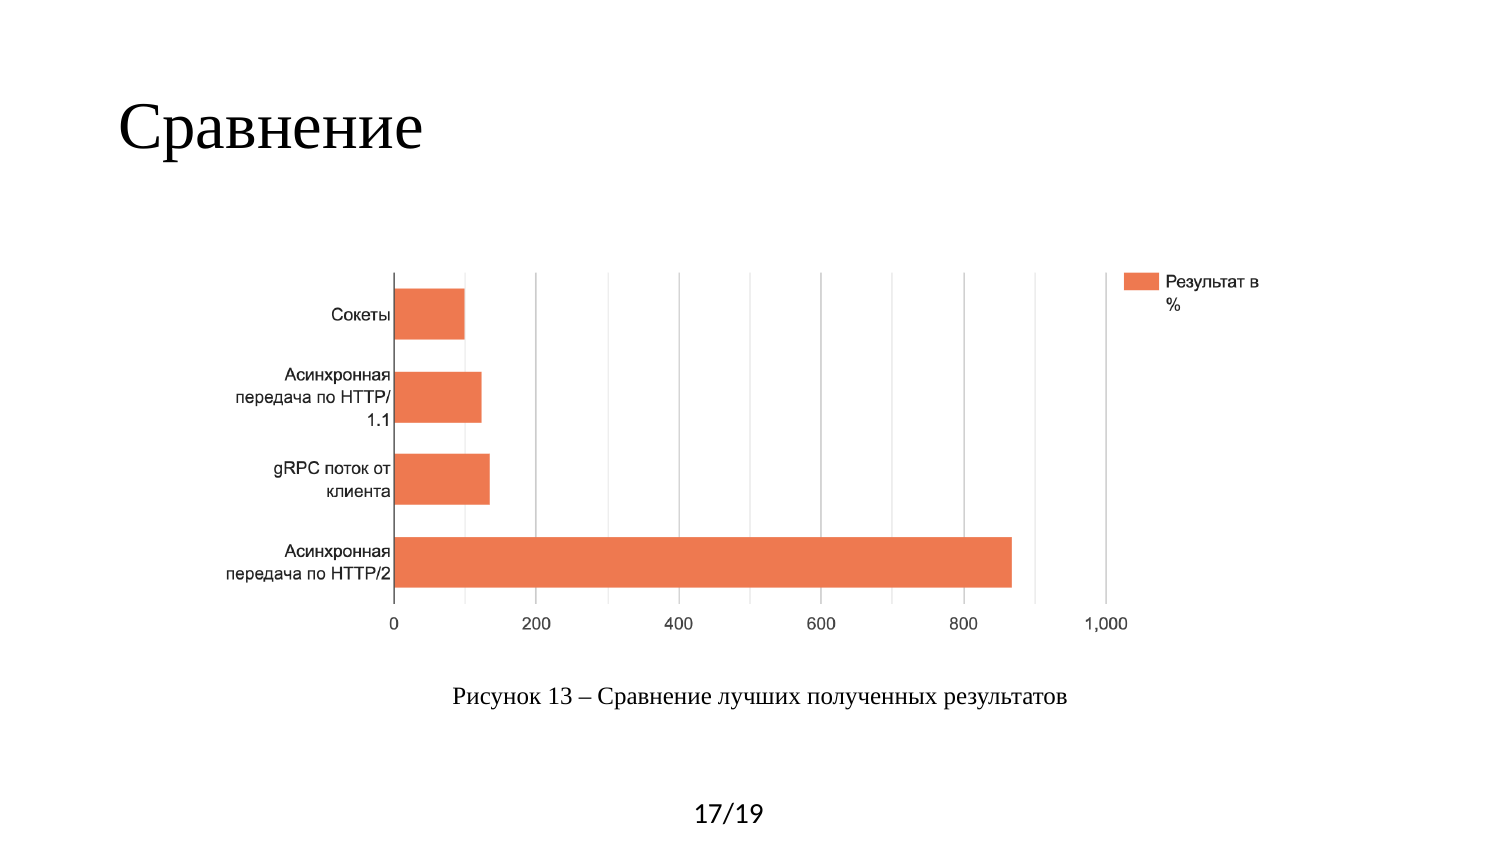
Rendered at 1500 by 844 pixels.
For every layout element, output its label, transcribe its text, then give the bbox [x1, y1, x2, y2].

title Сравнение [103, 44, 1397, 208]
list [211, 248, 1277, 658]
text_box Рисунок 13 – Сравнение лучших полученных результатов [437, 671, 1117, 717]
text_box 17/19 [678, 786, 810, 844]
